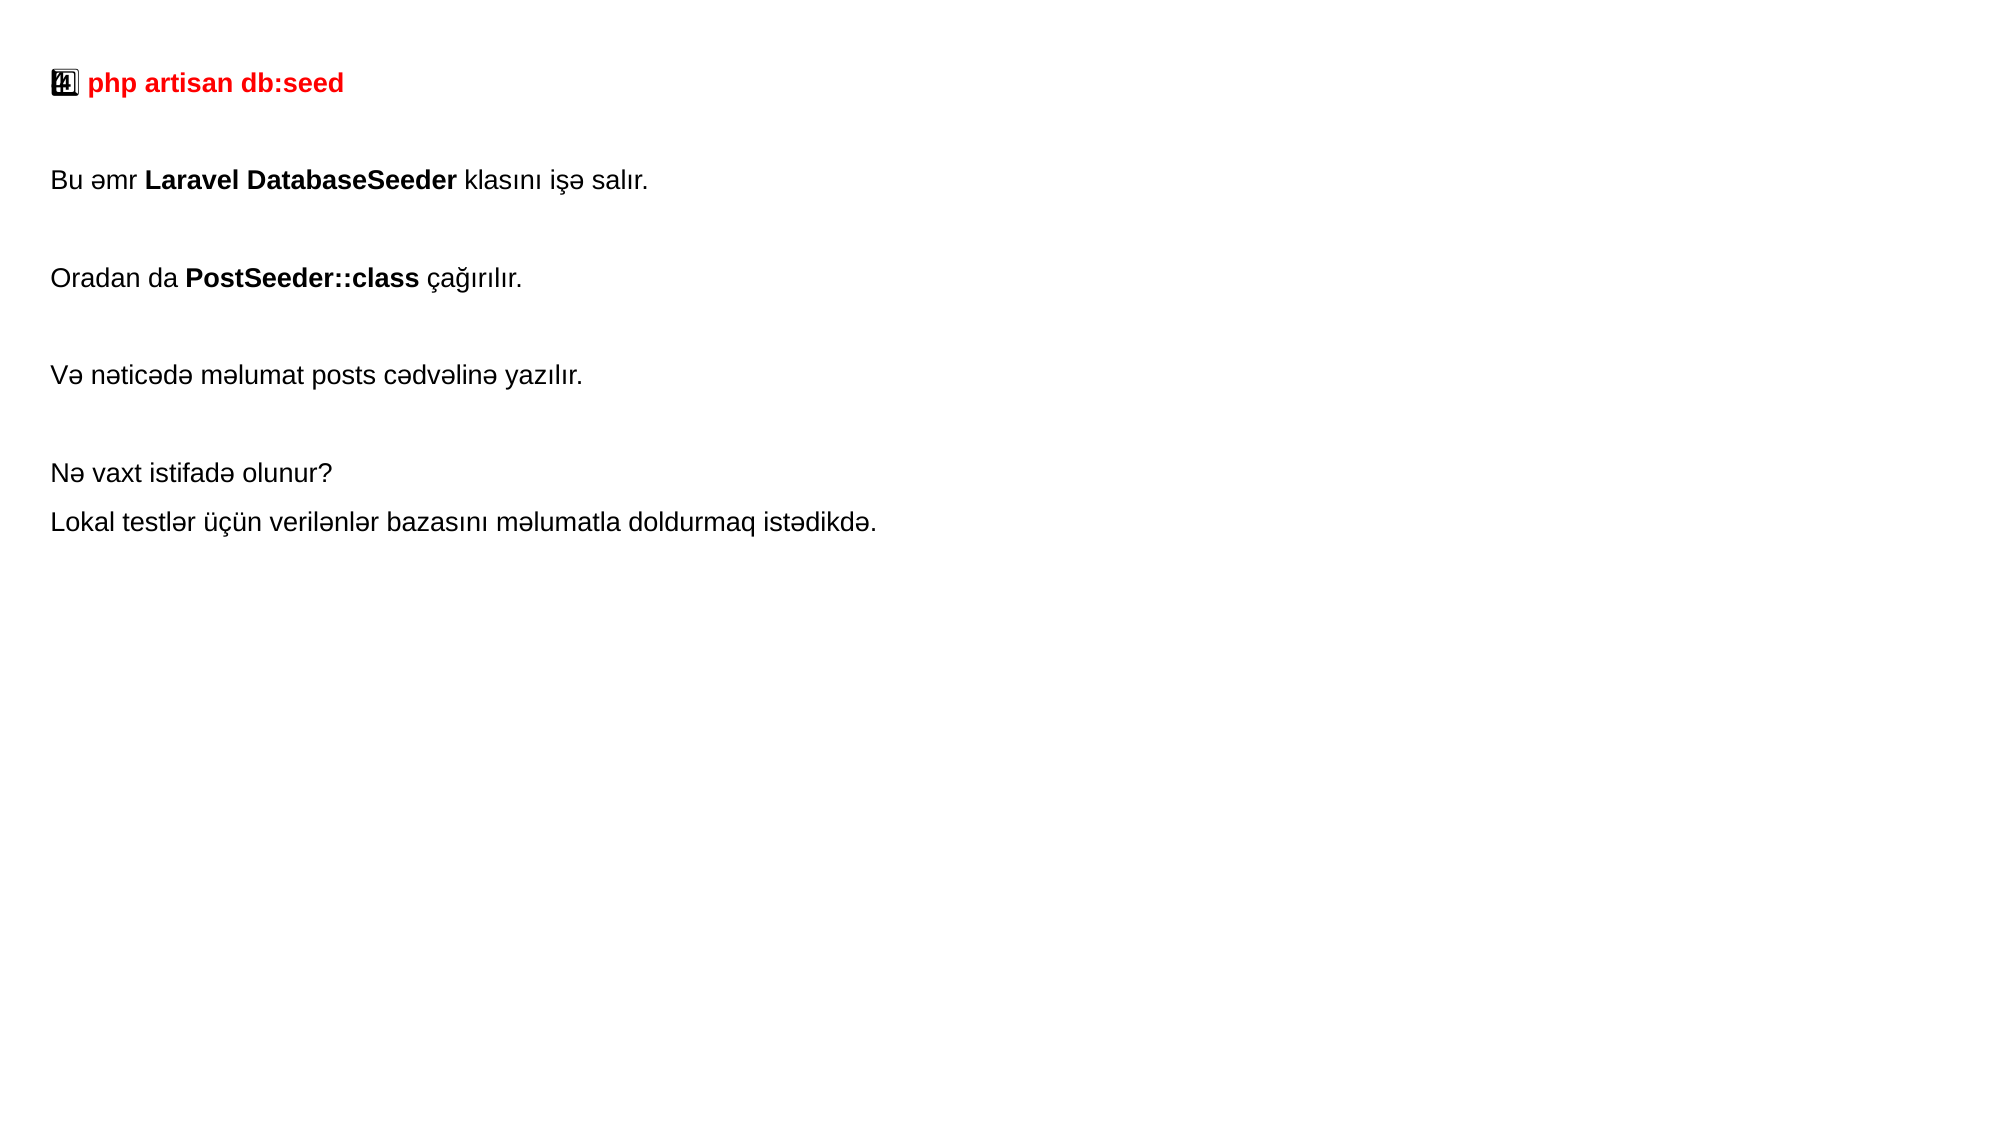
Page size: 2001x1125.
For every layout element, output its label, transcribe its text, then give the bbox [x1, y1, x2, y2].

text_box 4️⃣ php artisan db:seed Bu əmr Laravel DatabaseSeeder klasını işə salır. Oradan da PostSeeder::class çağırılır. Və nəticədə məlumat posts cədvəlinə yazılır. Nə vaxt istifadə olunur? Lokal testlər üçün verilənlər bazasını məlumatla doldurmaq istədikdə. [35, 41, 1965, 544]
